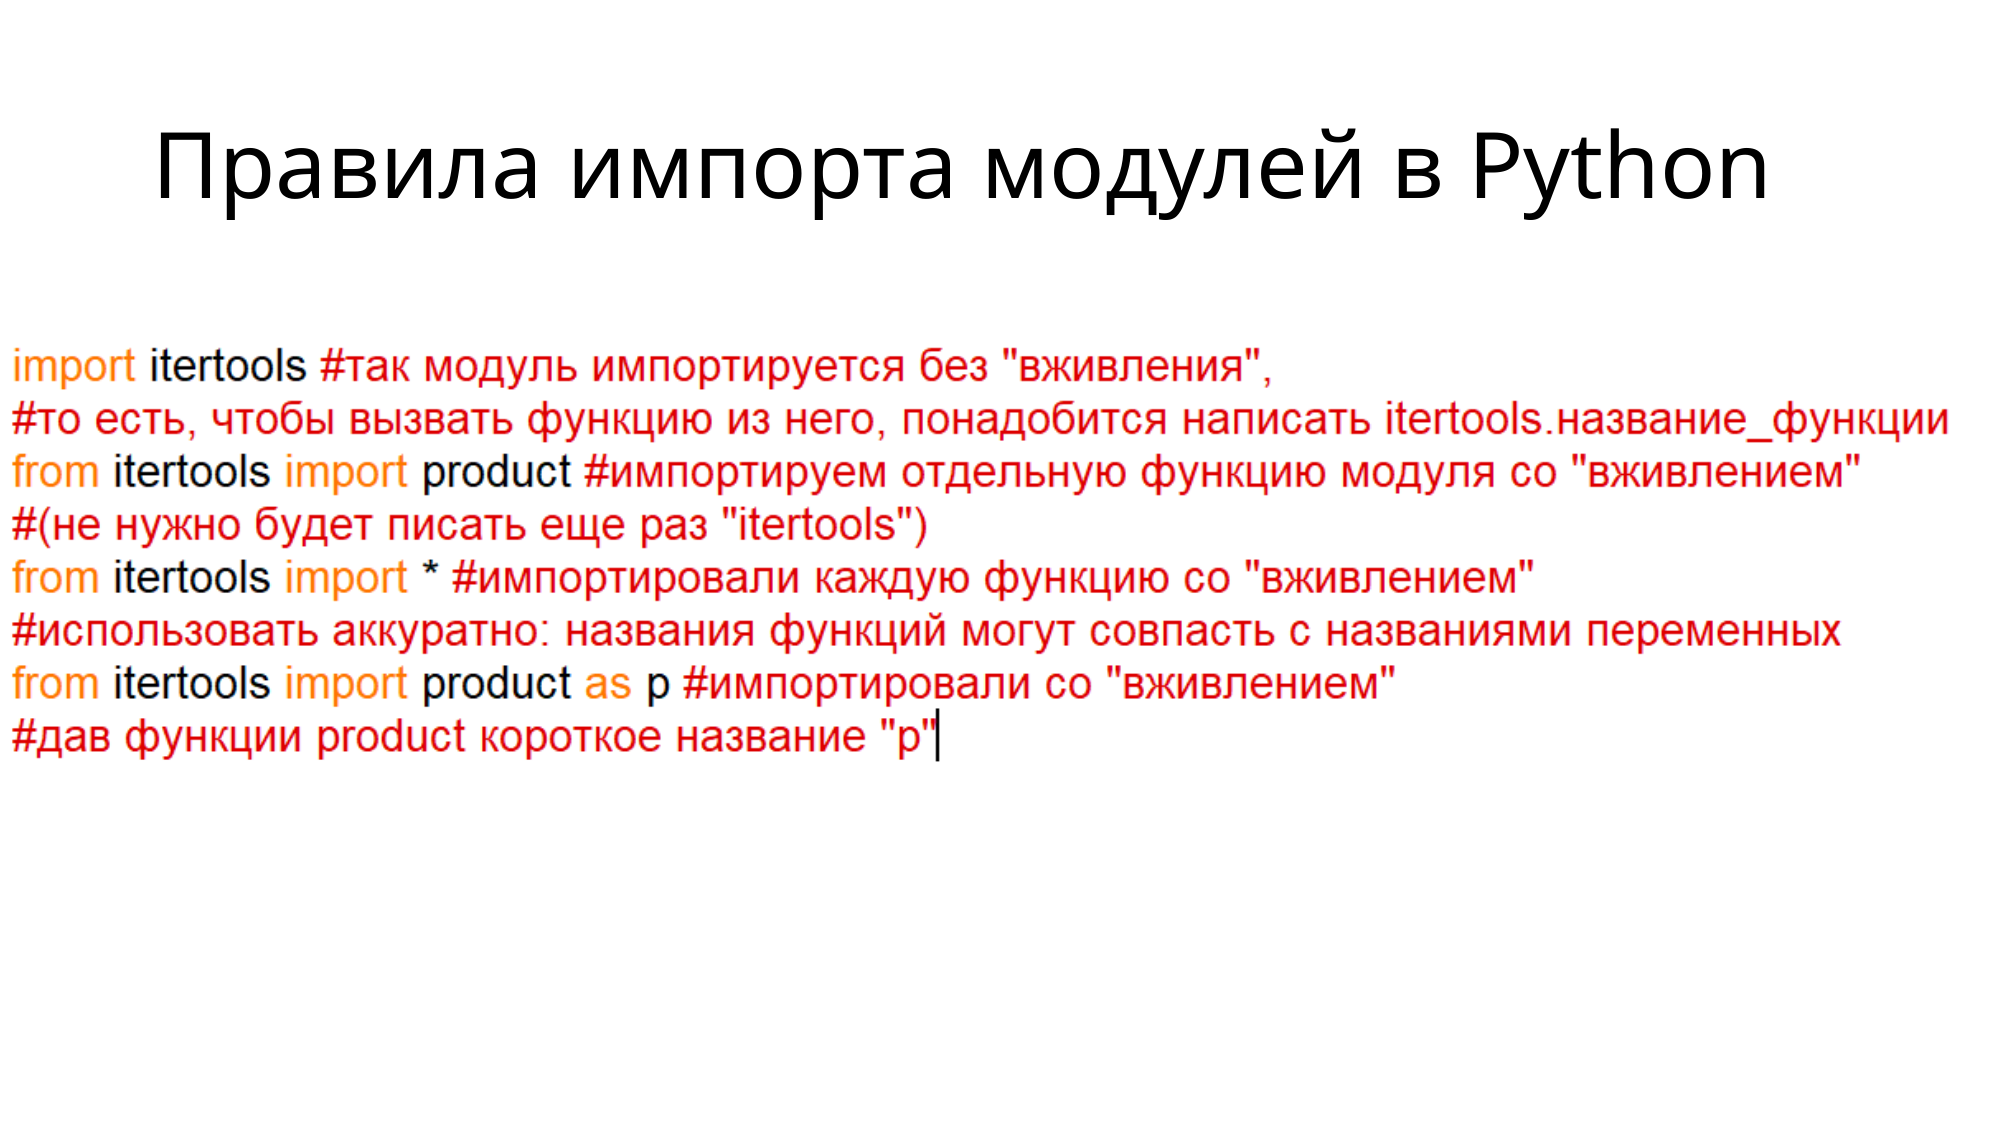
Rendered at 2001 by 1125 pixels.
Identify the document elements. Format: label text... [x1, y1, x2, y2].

title Правила импорта модулей в Python [137, 59, 1863, 278]
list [6, 345, 2000, 803]
